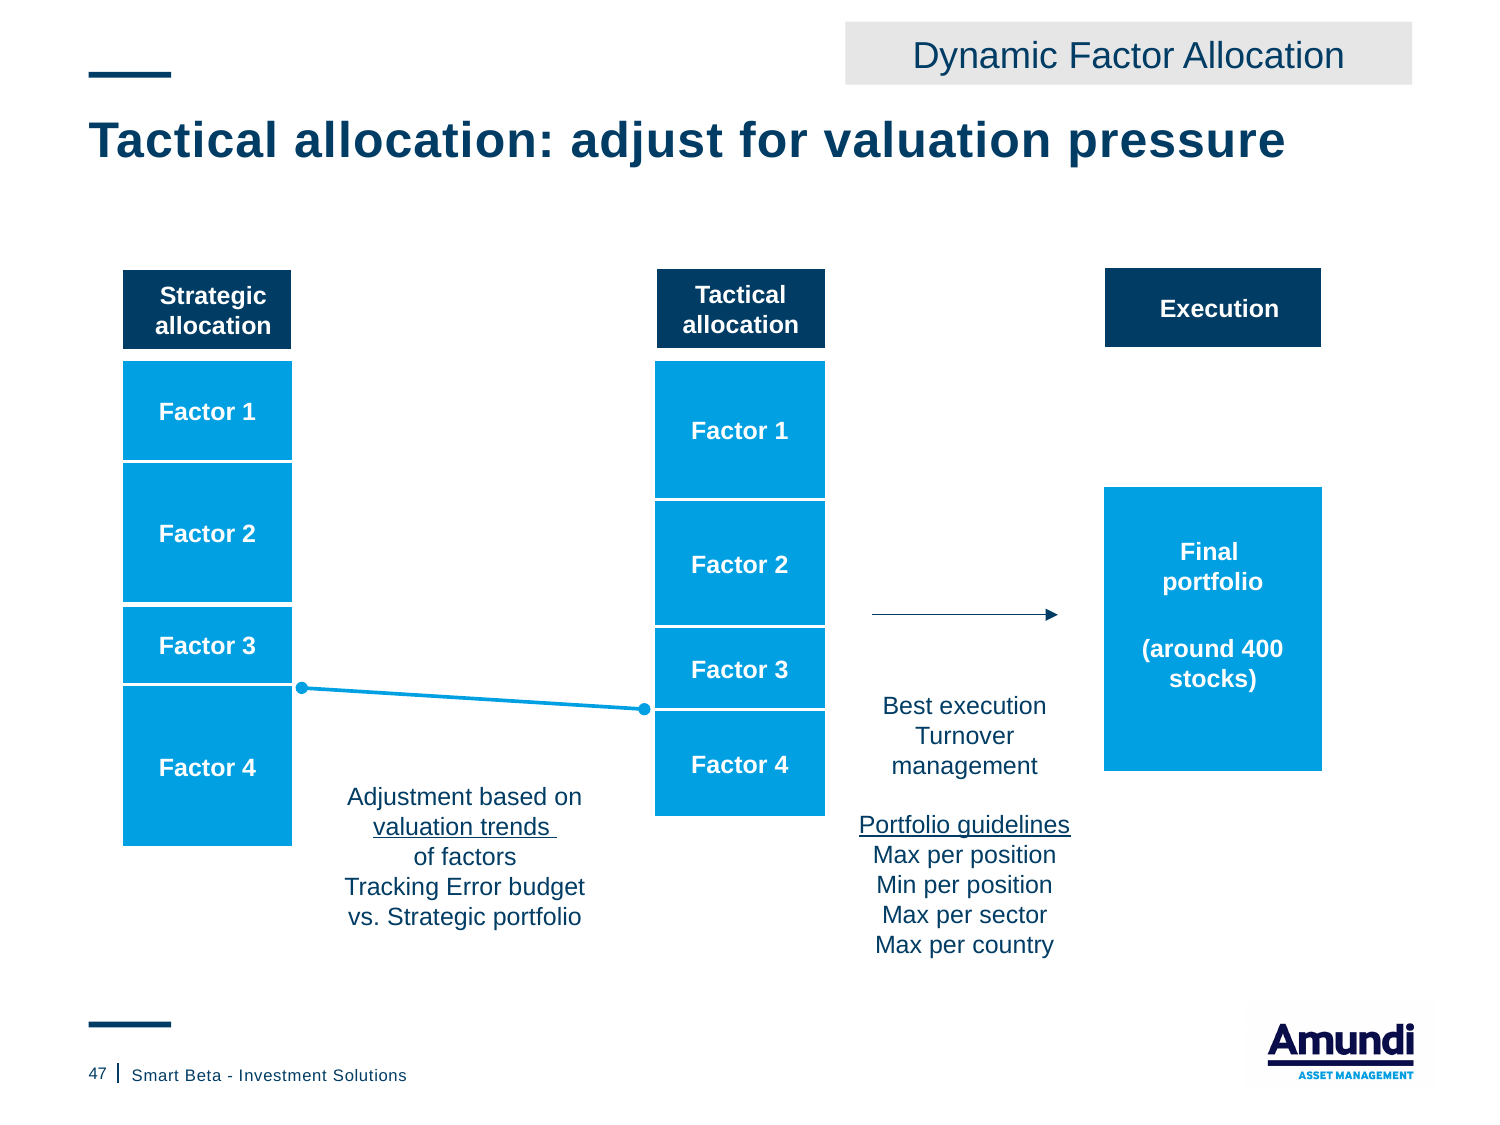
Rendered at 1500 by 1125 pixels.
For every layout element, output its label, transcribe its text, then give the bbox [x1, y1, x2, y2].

title Tactical allocation: adjust for valuation pressure [88, 114, 1412, 179]
picture [1245, 1001, 1436, 1088]
text_box Dynamic Factor Allocation [844, 21, 1413, 86]
slide_number 47 [88, 1062, 119, 1093]
text_box Best execution Turnover management Portfolio guidelines Max per position Min per position Max per sector Max per country [827, 681, 1103, 967]
text_box Factor 2 [653, 499, 827, 626]
text_box Factor 3 [653, 626, 827, 709]
text_box Factor 4 [653, 709, 827, 818]
text_box Factor 1 [653, 359, 827, 499]
text_box Final portfolio (around 400 stocks) [1102, 485, 1324, 773]
text_box Execution [1102, 266, 1324, 350]
text_box Tactical allocation [654, 266, 828, 351]
text_box Factor 1 [121, 359, 294, 461]
text_box Factor 3 [121, 605, 294, 684]
text_box Adjustment based on valuation trends of factors Tracking Error budget vs. Strategic portfolio [328, 773, 602, 938]
text_box Factor 4 [121, 684, 294, 848]
text_box Strategic allocation [120, 267, 293, 352]
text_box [301, 687, 645, 710]
text_box Smart Beta - Investment Solutions [130, 1064, 986, 1094]
text_box Factor 2 [121, 461, 294, 604]
